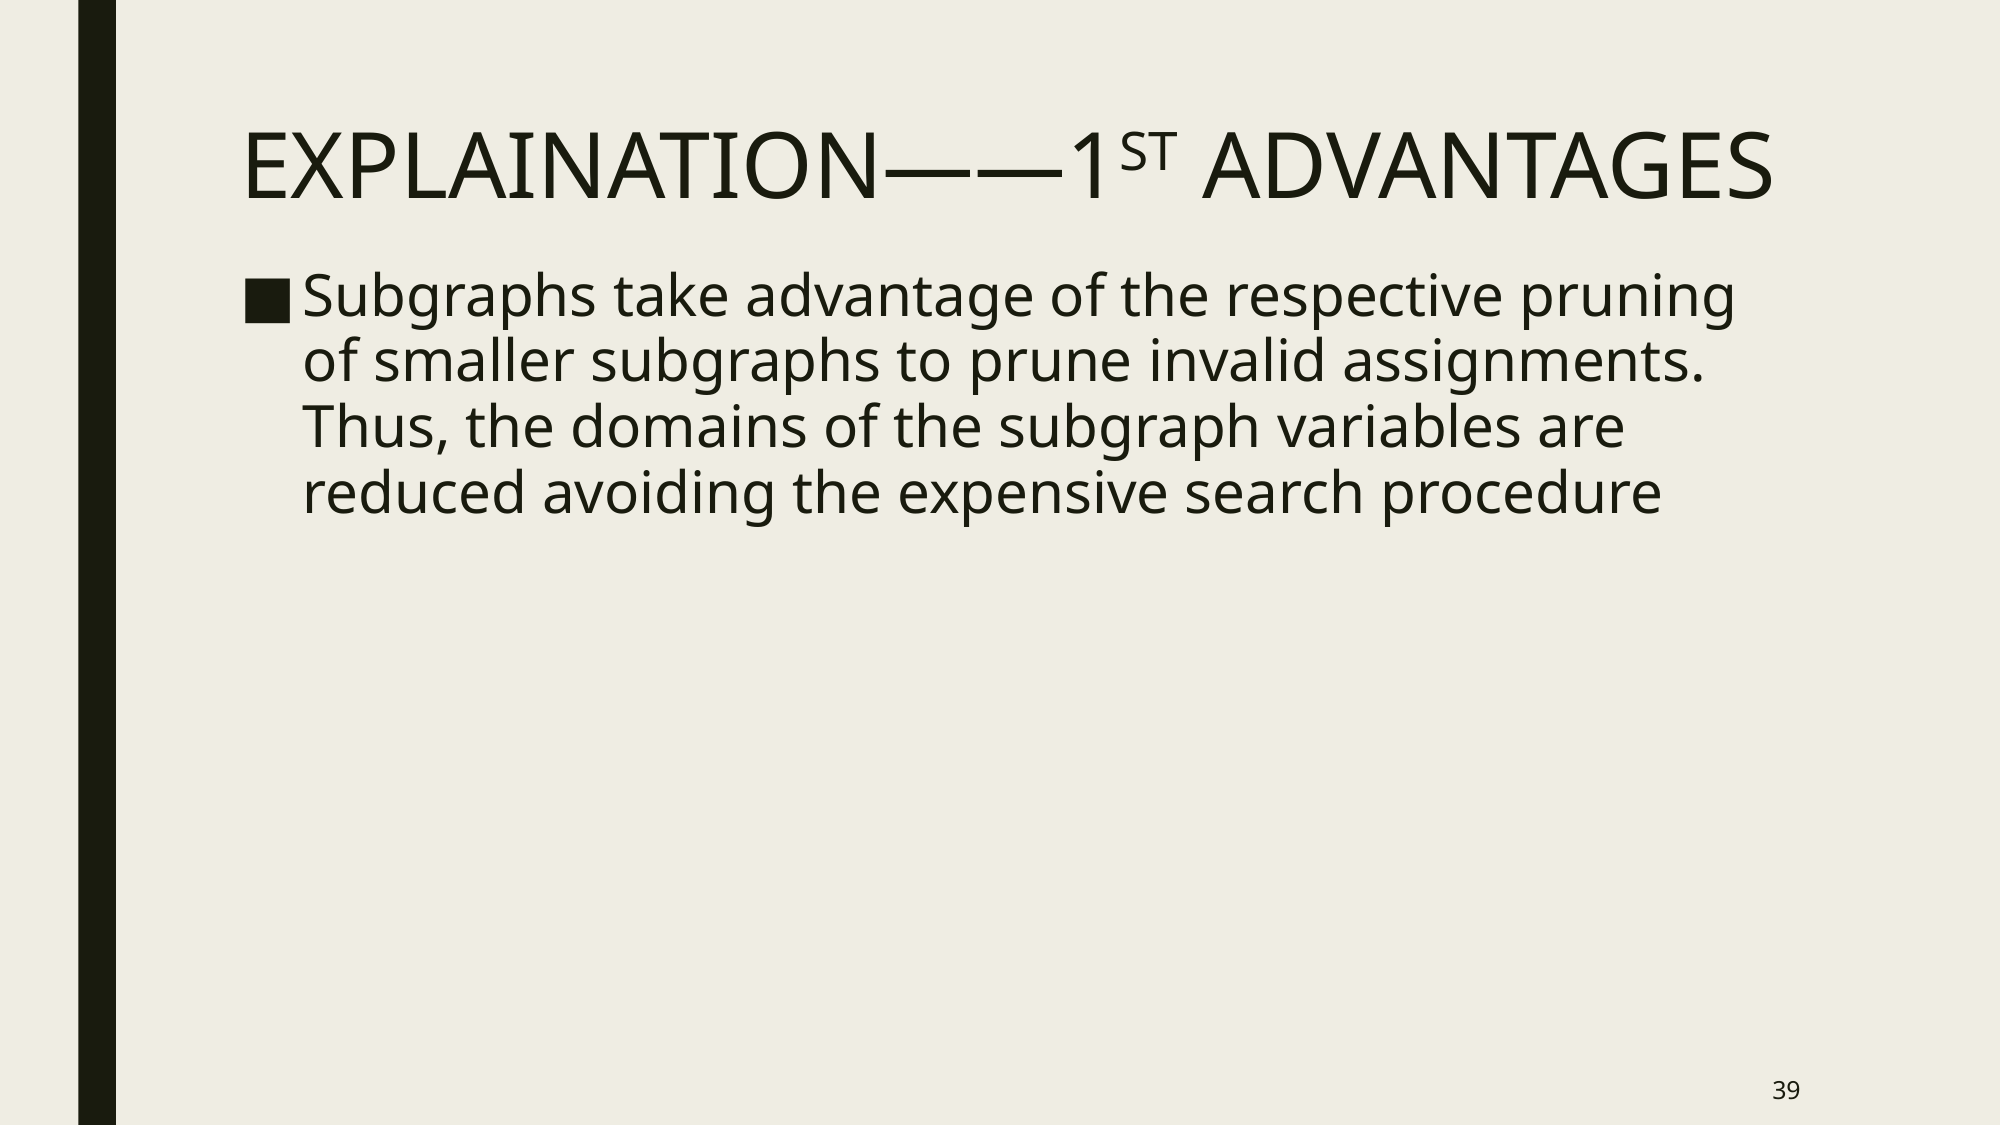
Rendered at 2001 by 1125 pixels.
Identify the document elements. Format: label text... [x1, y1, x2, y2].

list Subgraphs take advantage of the respective pruning of smaller subgraphs to prune invalid assignments. Thus, the domains of the subgraph variables are reduced avoiding the expensive search procedure [225, 256, 1800, 844]
slide_number 39 [1553, 1058, 1816, 1125]
title EXPLAINATION——1ST ADVANTAGES [225, 112, 1800, 256]
